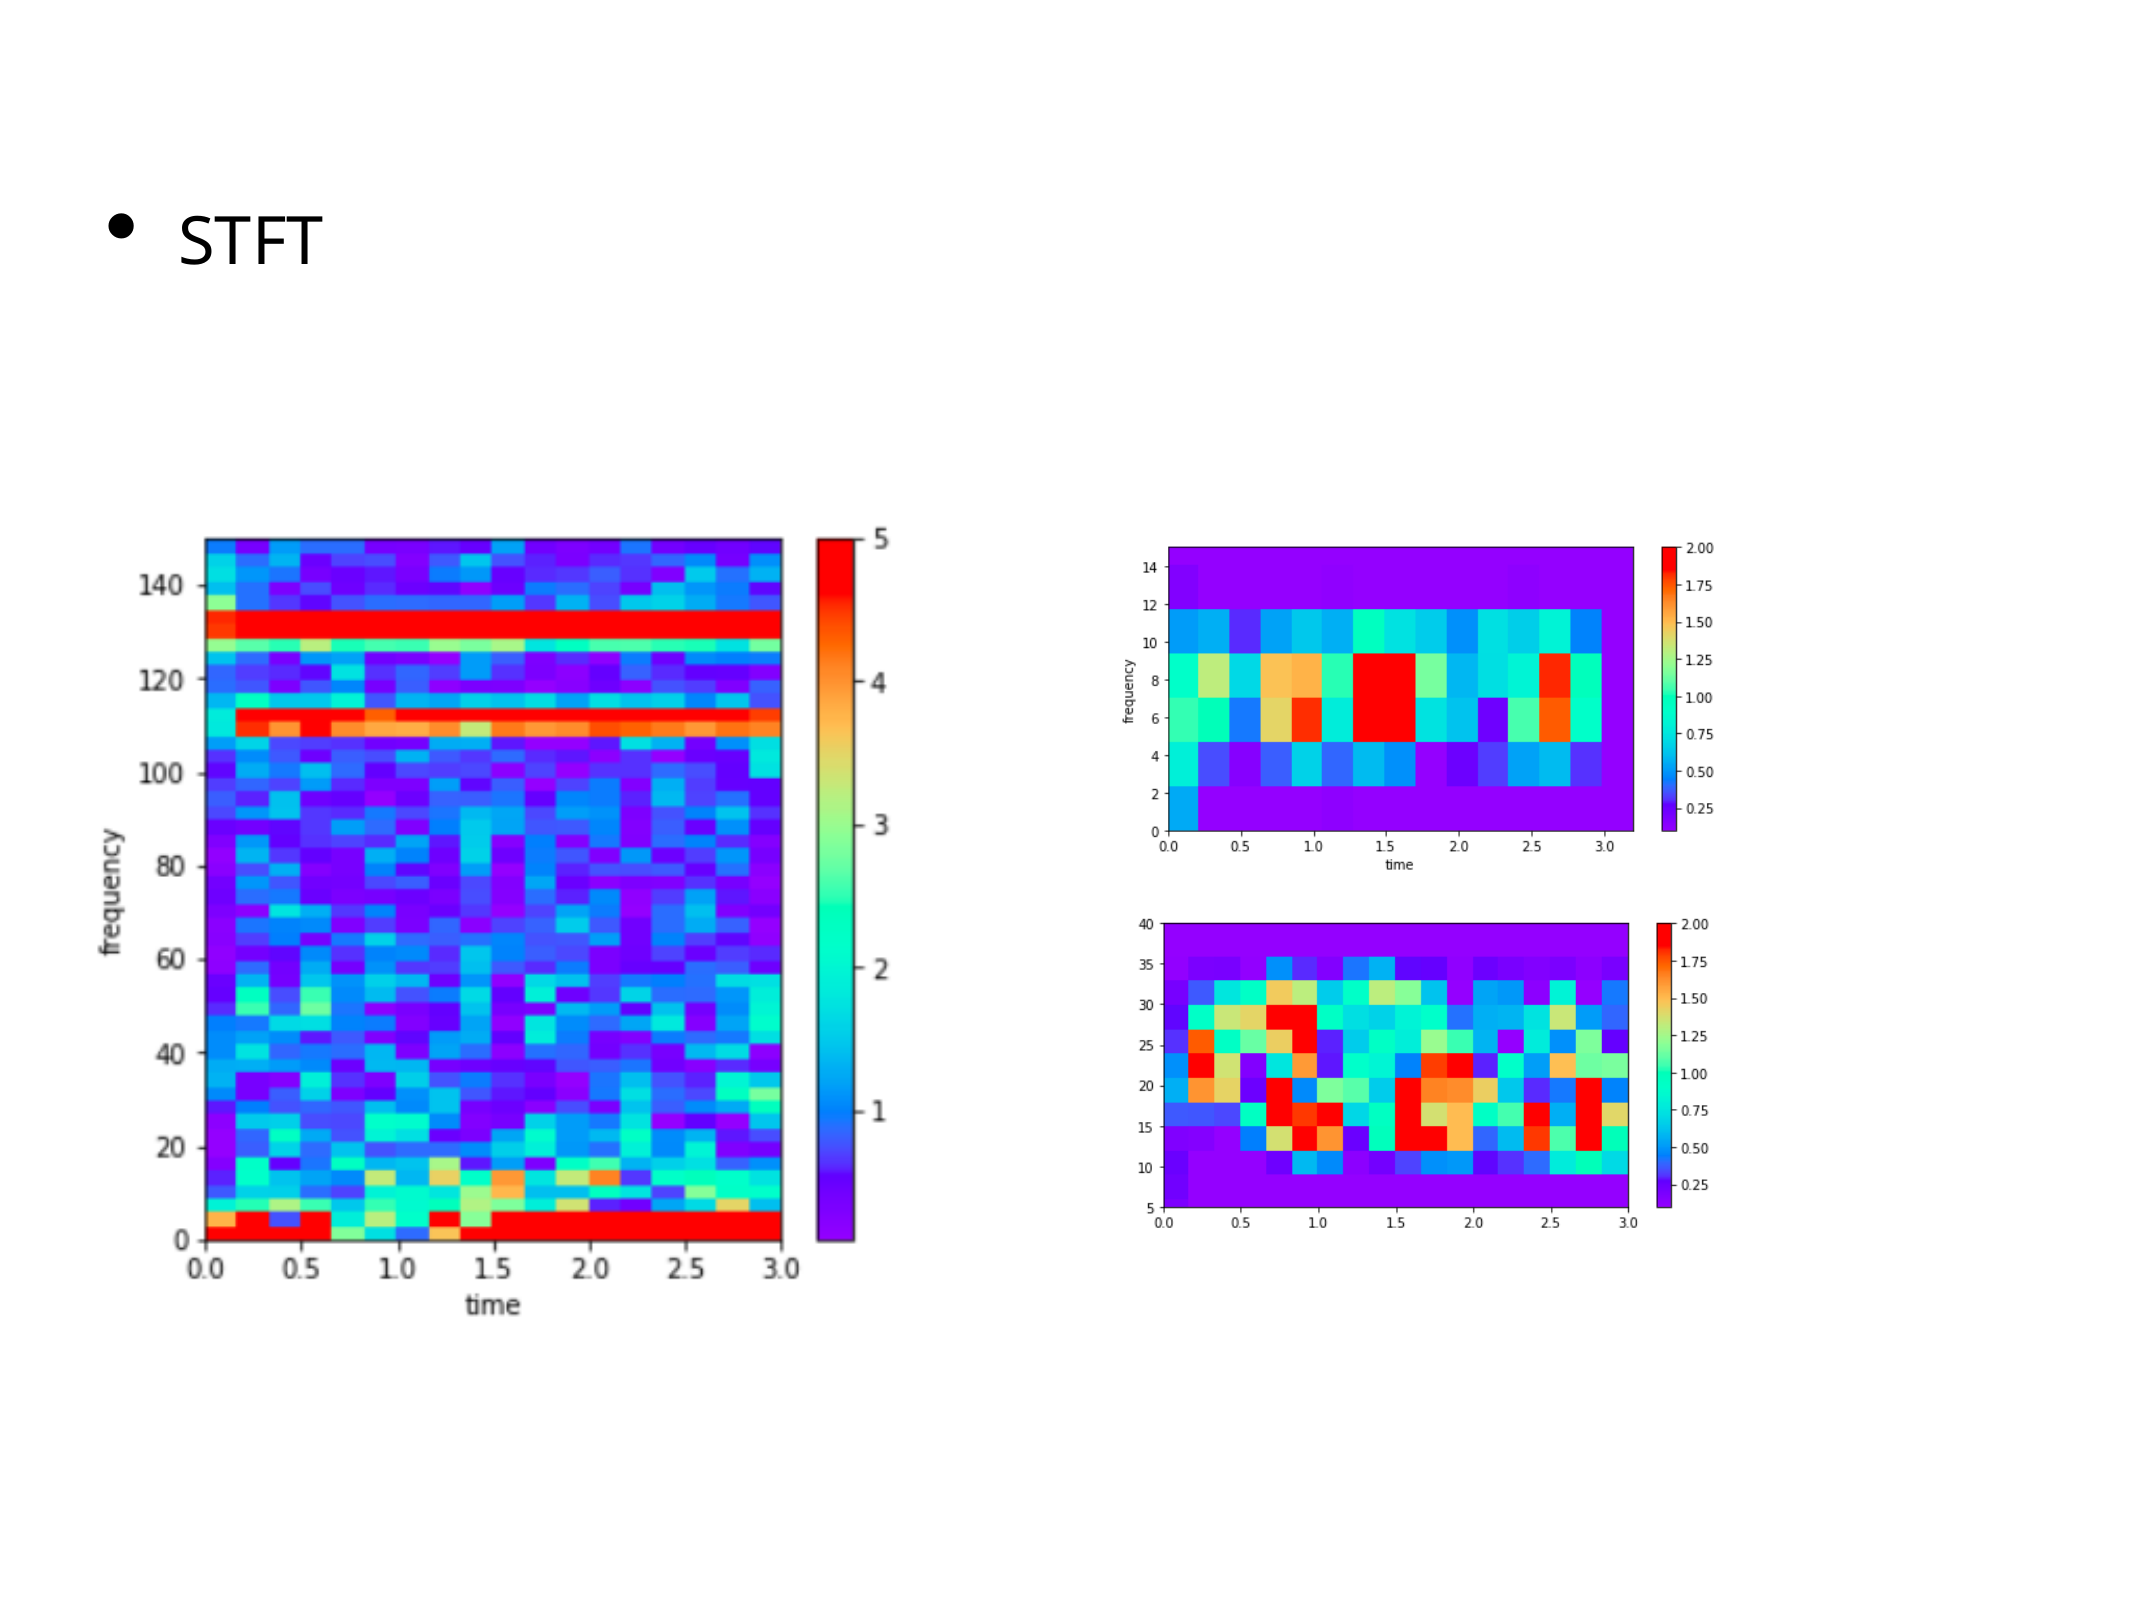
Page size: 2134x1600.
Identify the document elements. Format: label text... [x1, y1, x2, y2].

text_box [1085, 509, 1763, 1254]
picture [44, 482, 987, 1371]
list STFT [96, 58, 2037, 417]
